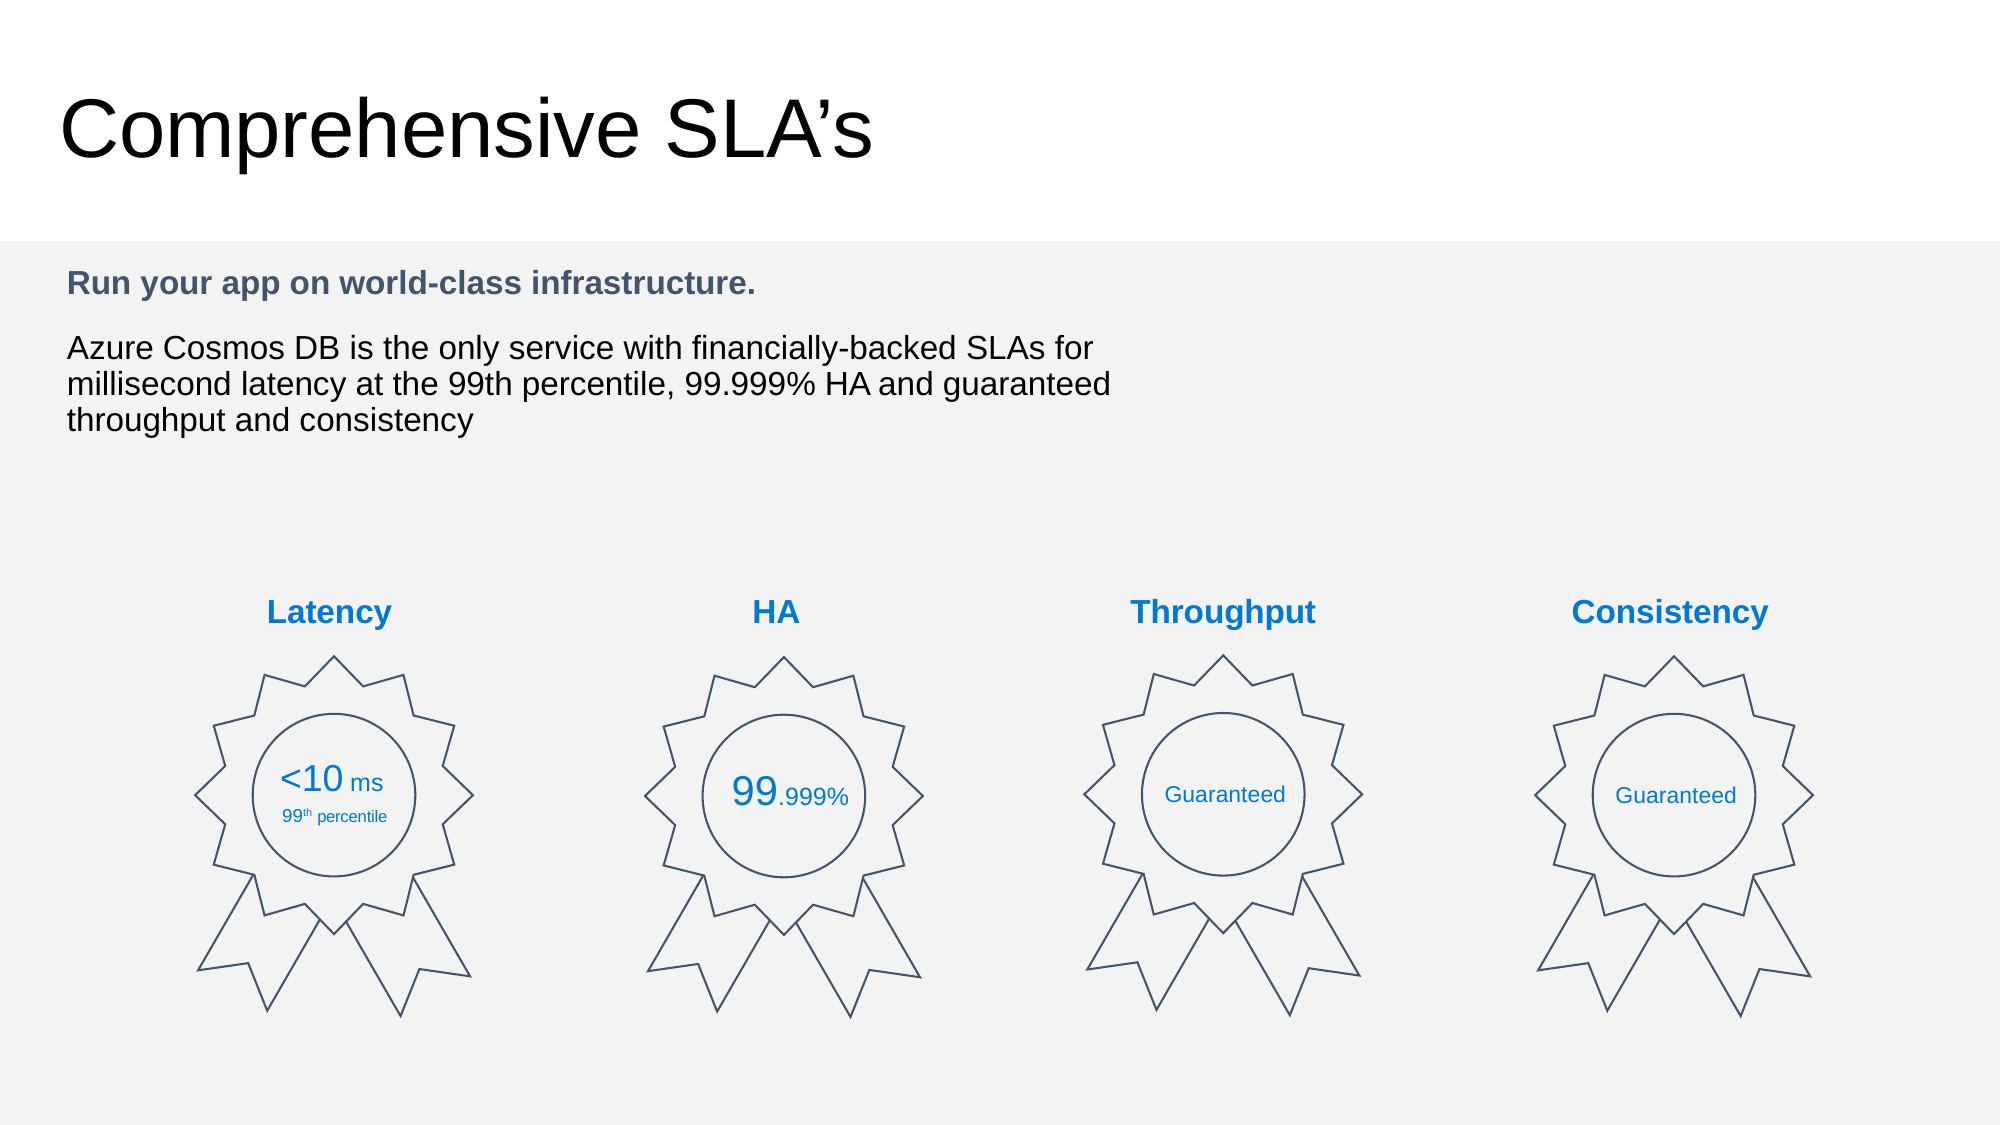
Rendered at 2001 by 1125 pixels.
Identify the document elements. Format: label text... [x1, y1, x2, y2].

title Comprehensive SLA’s [44, 56, 1956, 205]
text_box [195, 582, 923, 1009]
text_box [1084, 582, 1813, 1008]
list Run your app on world-class infrastructure. Azure Cosmos DB is the only service with financially-backed SLAs for millisecond latency at the 99th percentile, 99.999% HA and guaranteed throughput and consistency [51, 258, 1205, 449]
